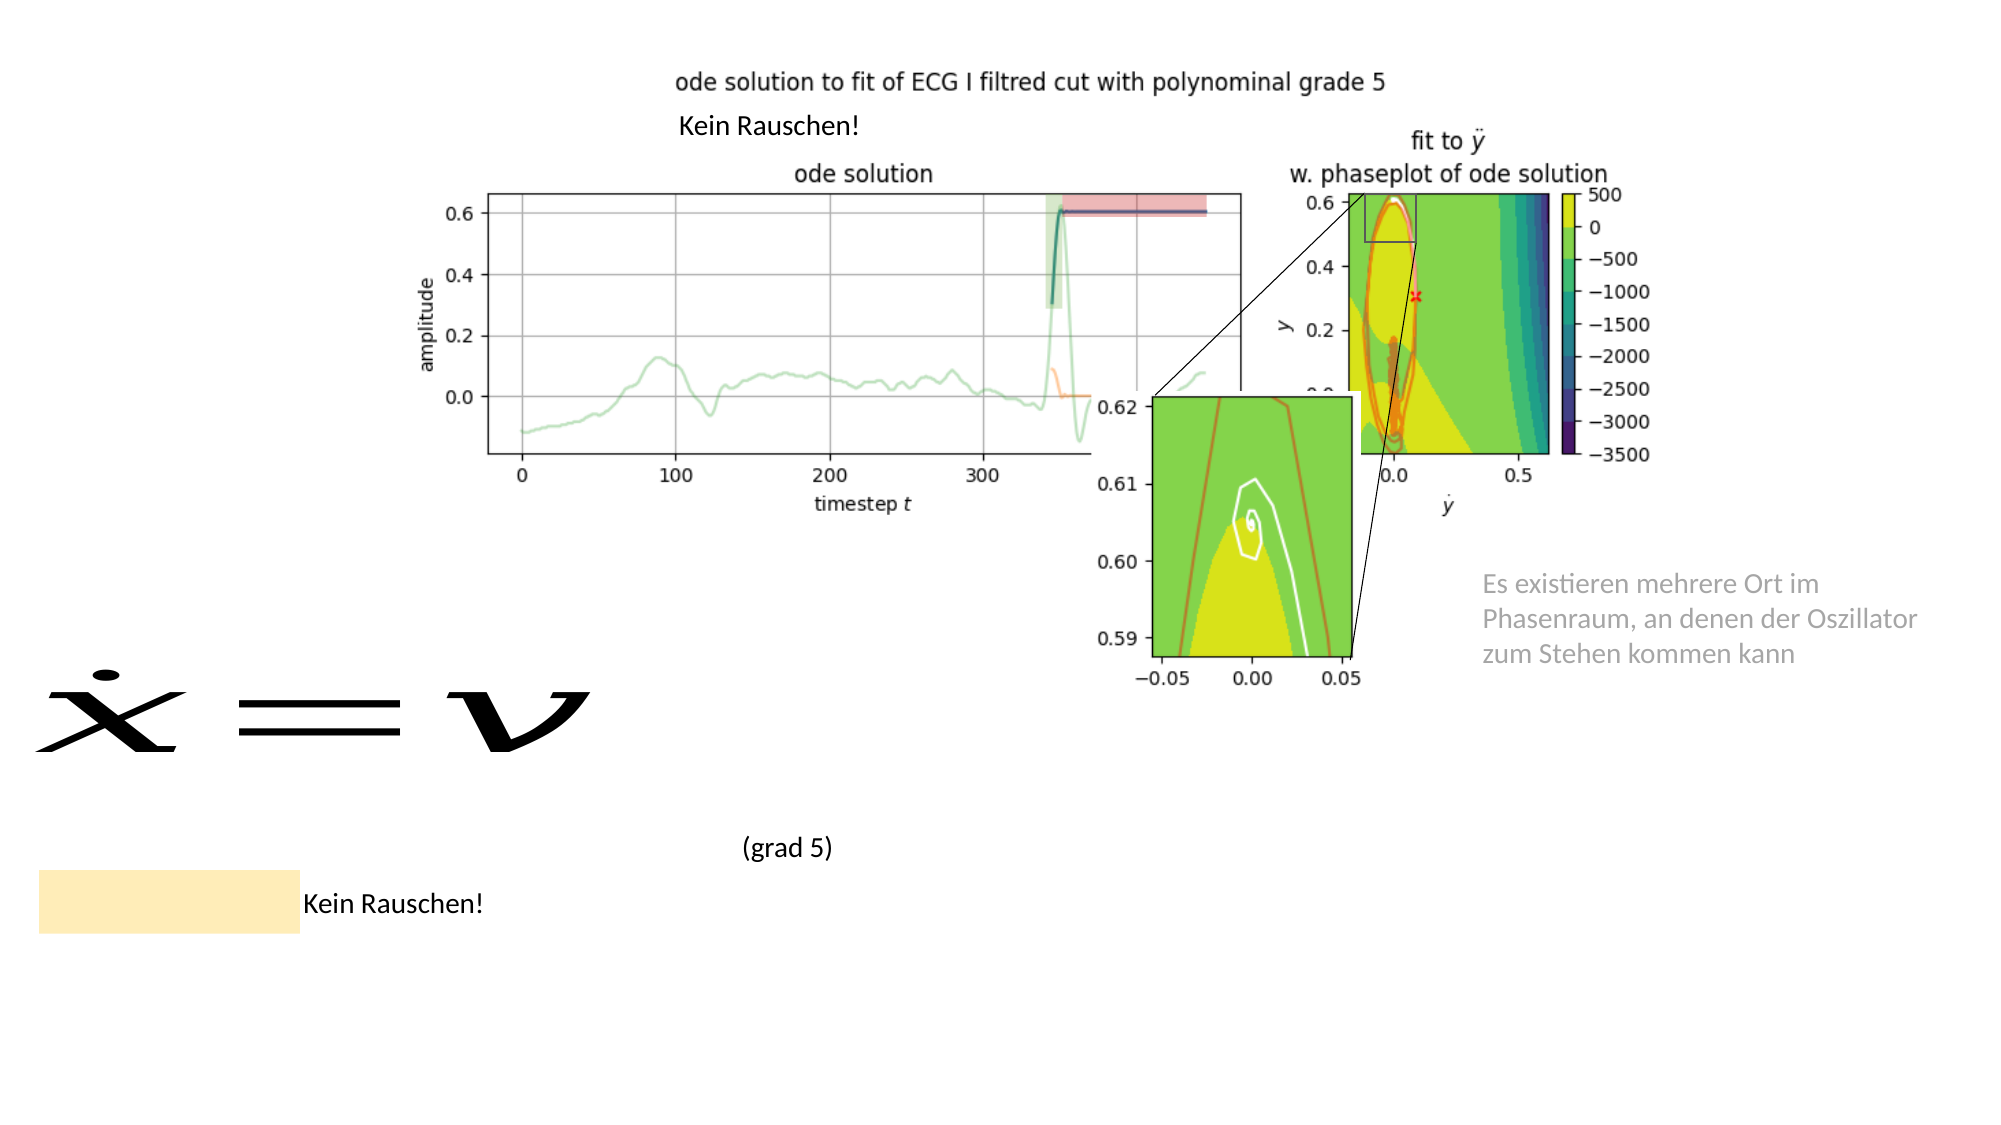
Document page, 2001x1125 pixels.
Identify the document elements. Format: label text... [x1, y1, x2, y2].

text_box Kein Rauschen! [288, 877, 514, 927]
text_box (grad 5) [727, 820, 886, 871]
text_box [381, 62, 1681, 694]
text_box [38, 869, 301, 935]
text_box Es existieren mehrere Ort im Phasenraum, an denen der Oszillator zum Stehen kommen kann [1681, 556, 1941, 677]
